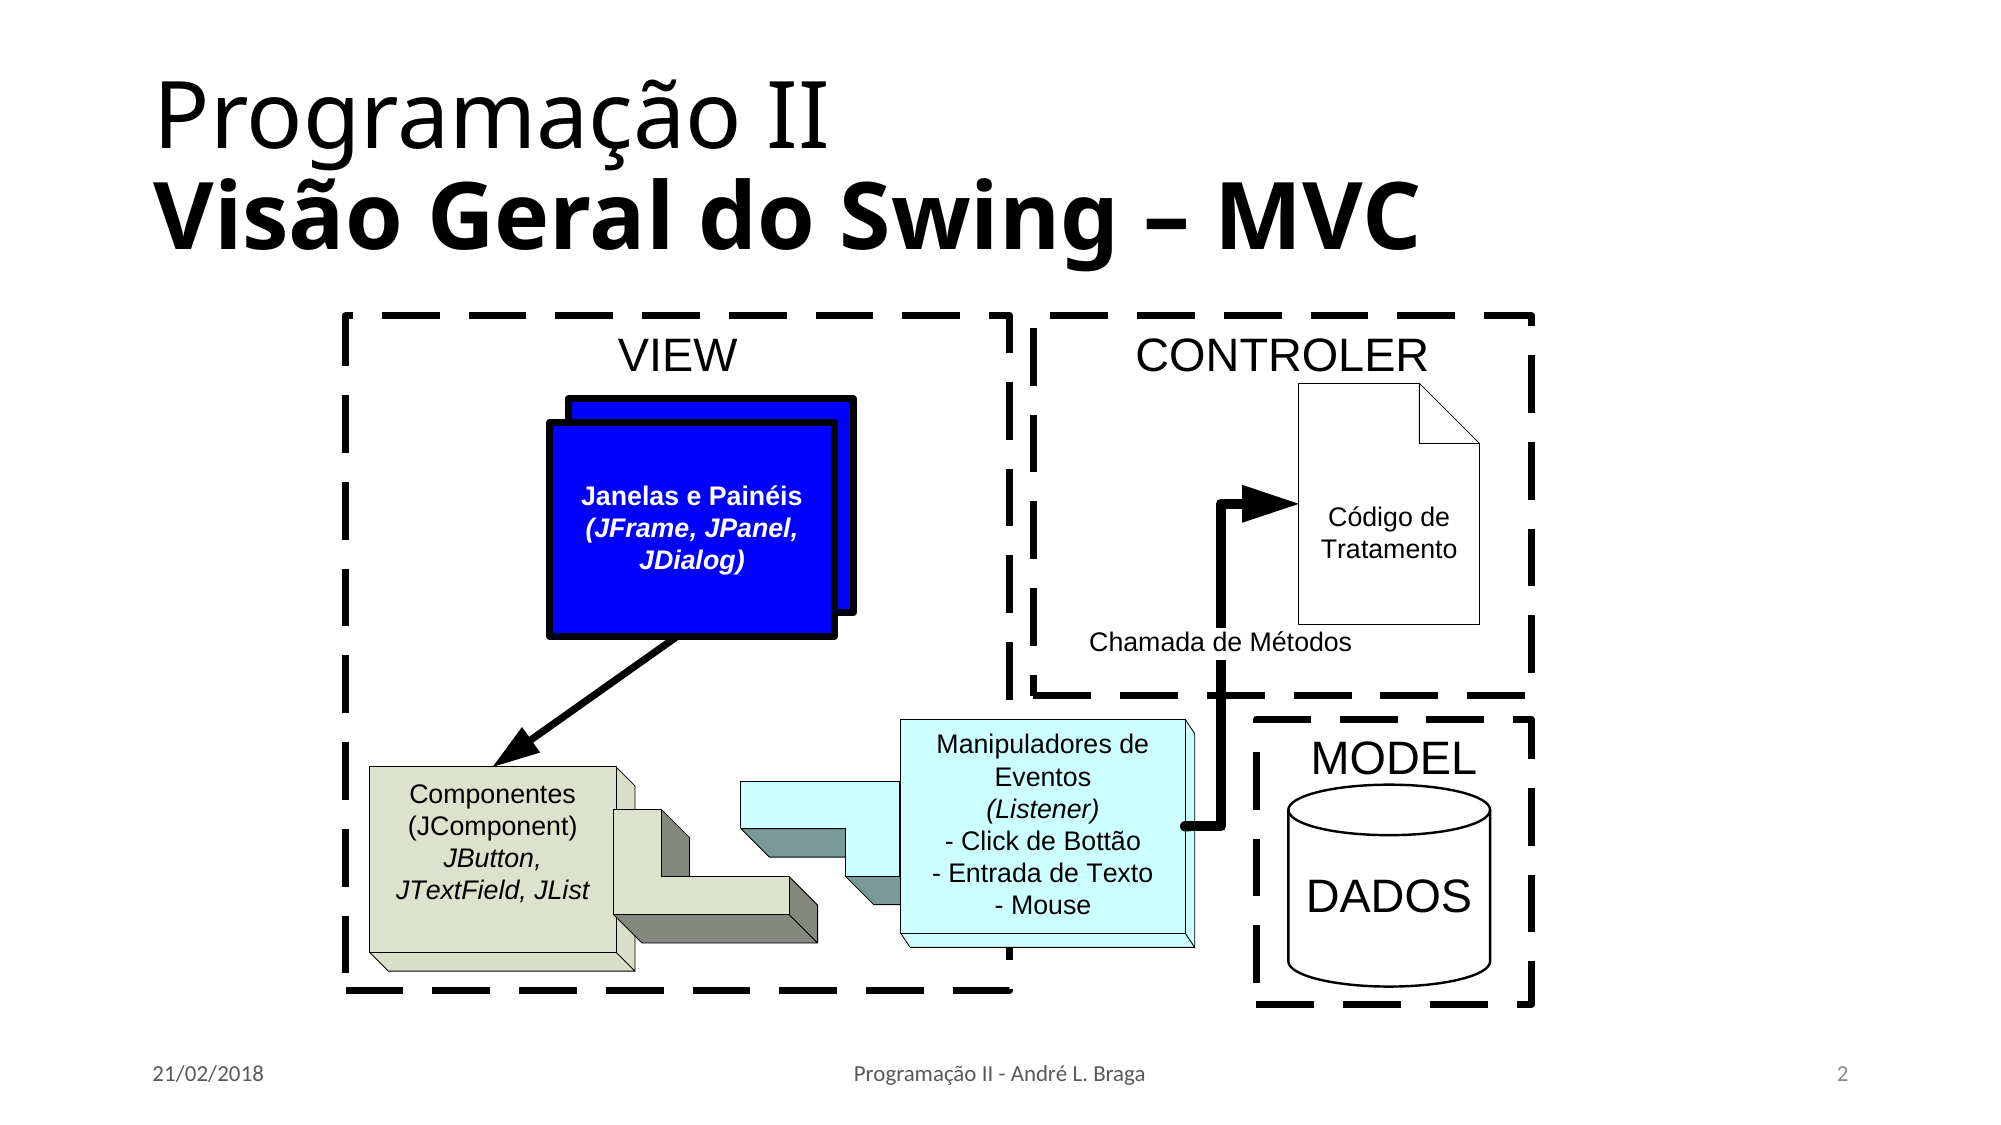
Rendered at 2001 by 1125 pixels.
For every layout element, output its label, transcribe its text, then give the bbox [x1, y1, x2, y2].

title Programação II Visão Geral do Swing – MVC [138, 60, 1864, 278]
footer Programação II - André L. Braga [662, 1042, 1338, 1103]
picture [338, 308, 1539, 1012]
slide_number 2 [1413, 1042, 1864, 1103]
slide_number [137, 1042, 588, 1103]
